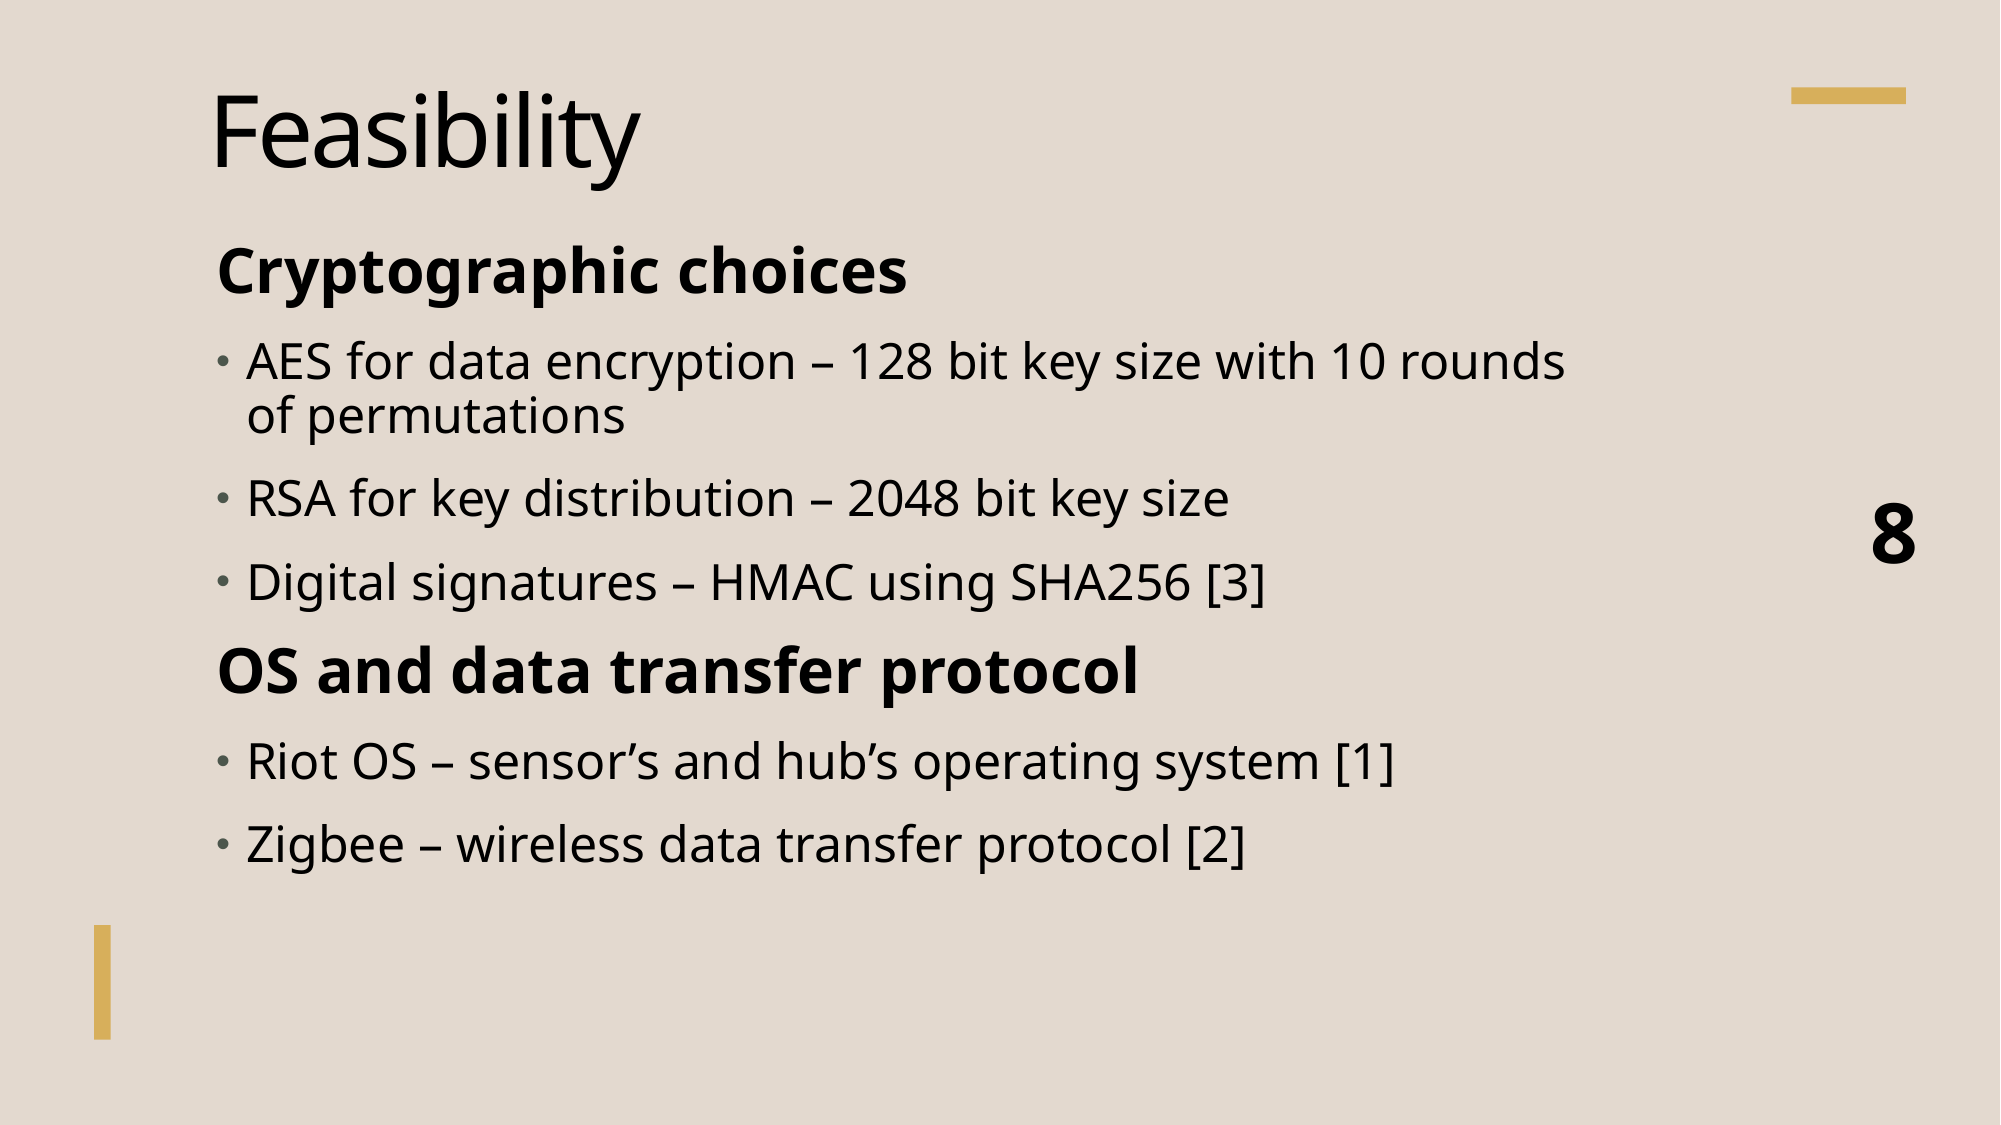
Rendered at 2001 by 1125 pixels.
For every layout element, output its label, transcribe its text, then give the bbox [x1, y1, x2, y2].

list Cryptographic choices AES for data encryption – 128 bit key size with 10 rounds of permutations RSA for key distribution – 2048 bit key size Digital signatures – HMAC using SHA256 [3] OS and data transfer protocol Riot OS – sensor’s and hub’s operating system [1] Zigbee – wireless data transfer protocol [2] [193, 232, 1623, 878]
title Feasibility [193, 88, 1778, 197]
slide_number 8 [1725, 493, 1918, 581]
